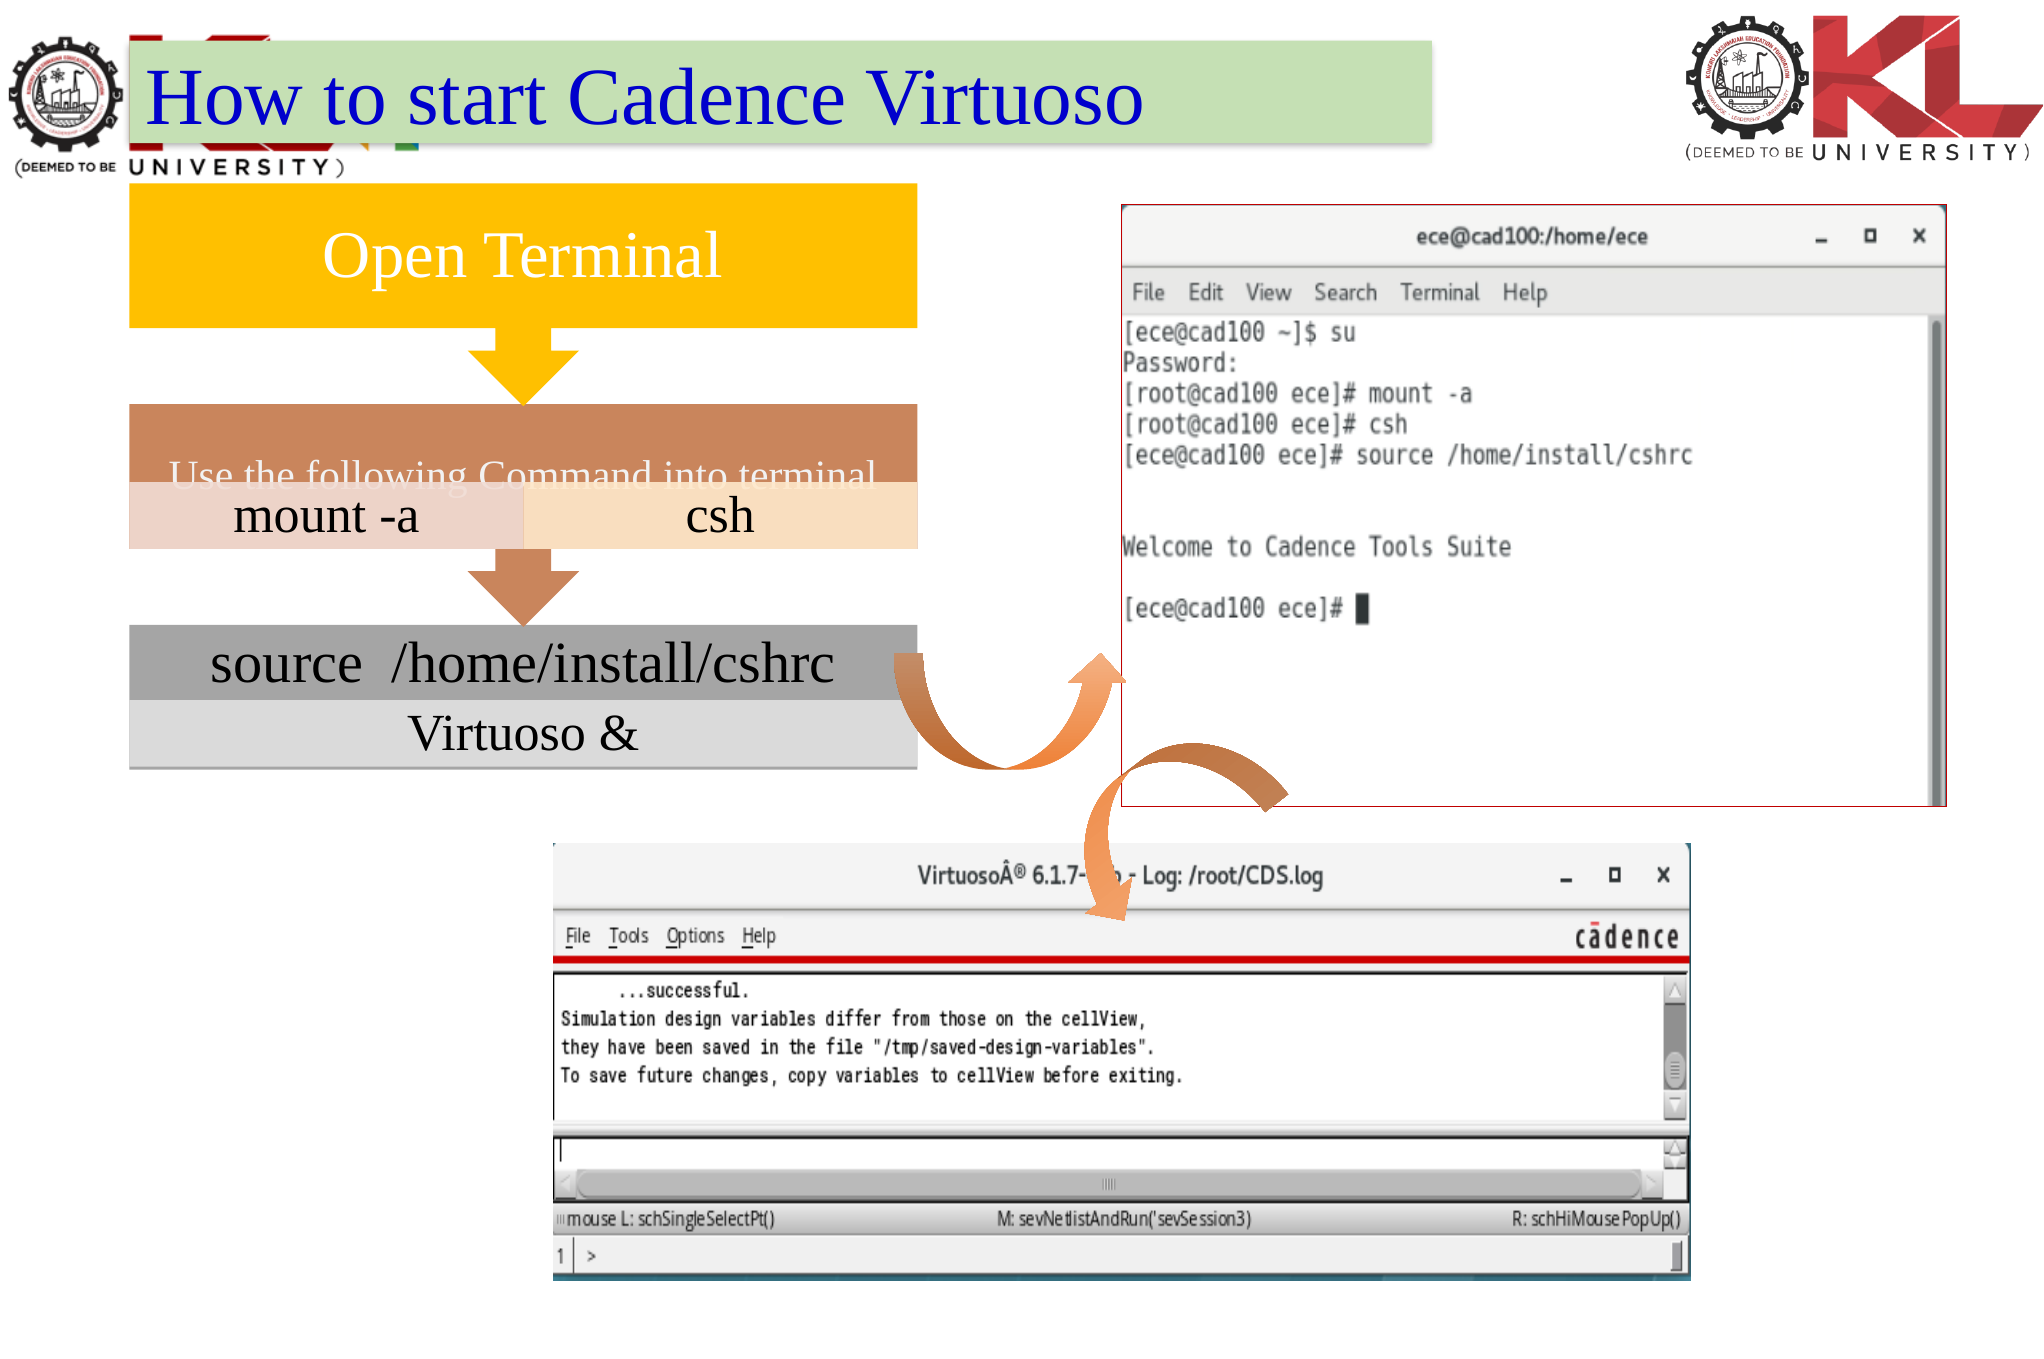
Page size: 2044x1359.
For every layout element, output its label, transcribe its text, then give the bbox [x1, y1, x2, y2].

picture [0, 1, 433, 207]
text_box [1084, 776, 1121, 843]
picture [553, 843, 1691, 1281]
text_box [918, 653, 1121, 770]
picture [1121, 204, 1947, 807]
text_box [129, 183, 918, 770]
picture [1686, 15, 2044, 161]
text_box How to start Cadence Virtuoso [129, 40, 1432, 144]
